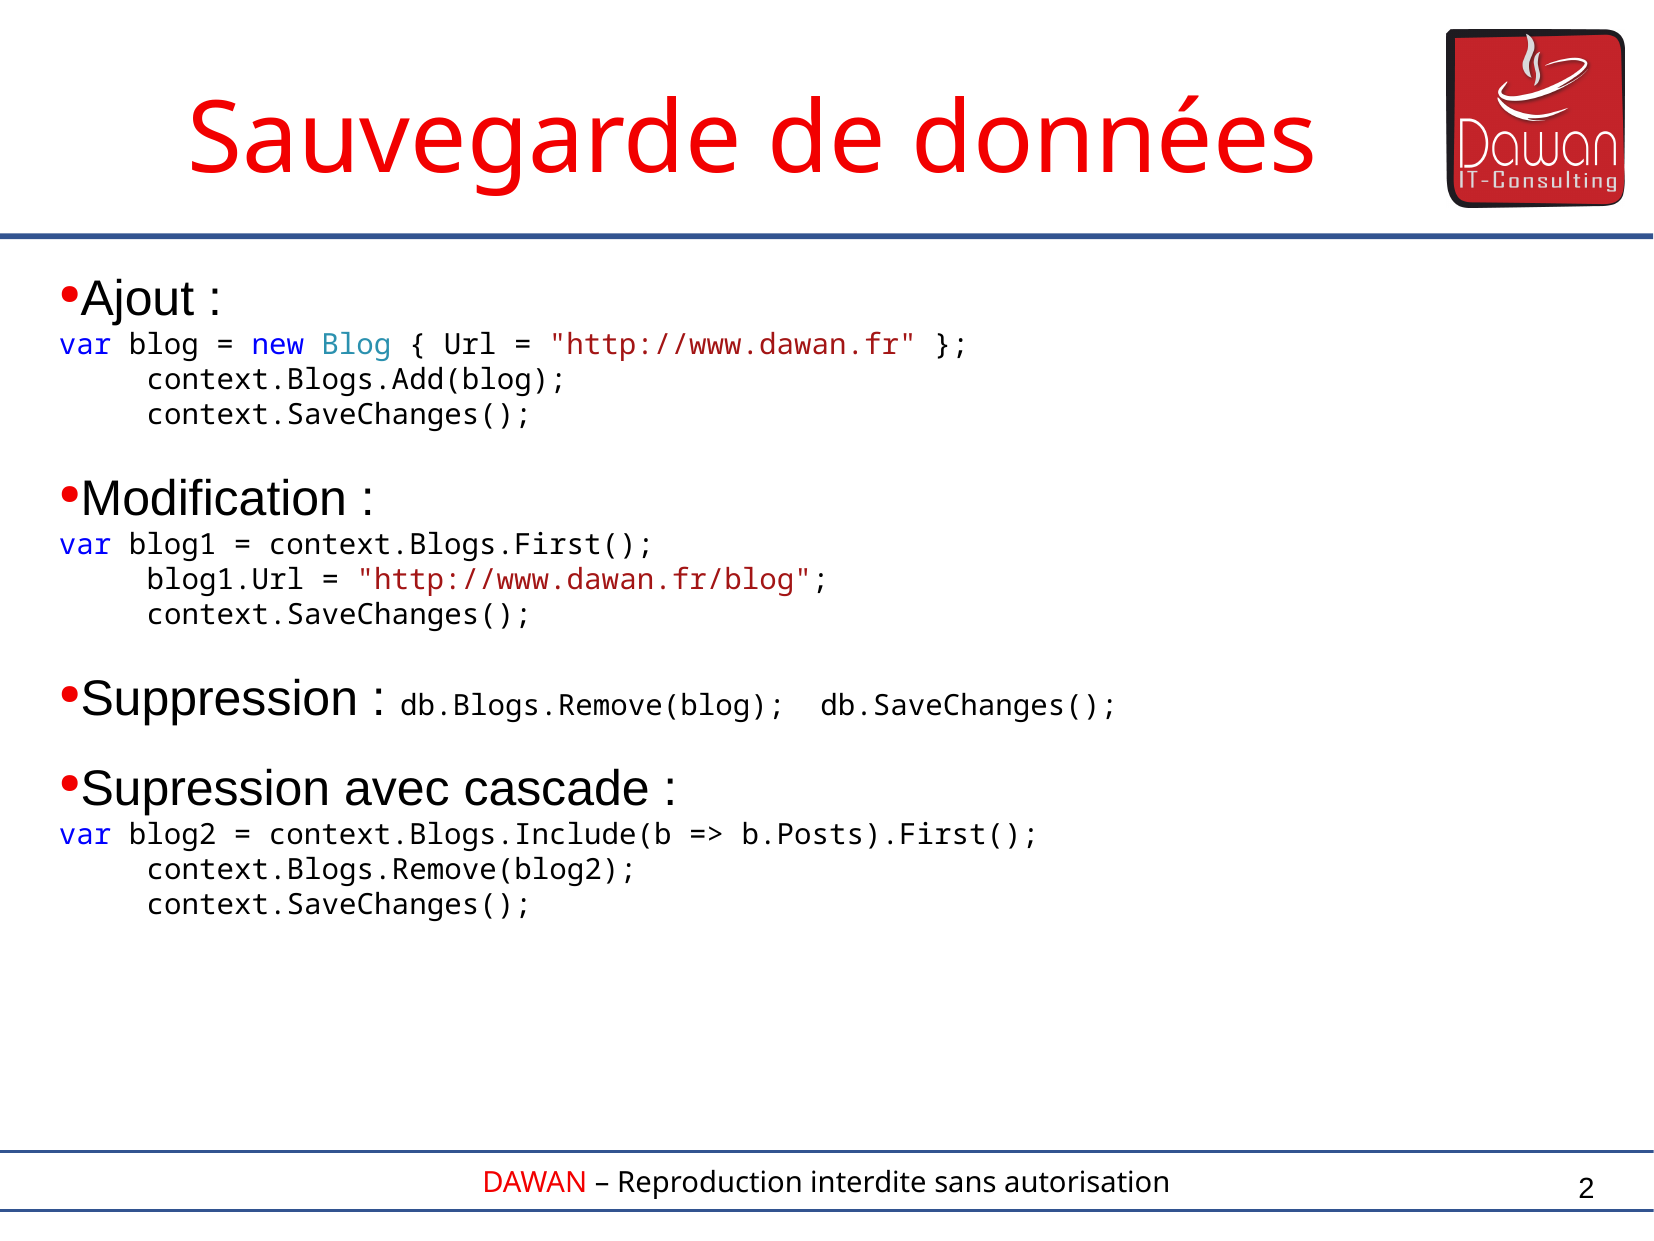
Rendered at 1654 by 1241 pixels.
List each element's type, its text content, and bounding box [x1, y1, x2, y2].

list Ajout : var blog = new Blog { Url = "http://www.dawan.fr" }; context.Blogs.Add(blog); context.SaveChanges(); Modification : var blog1 = context.Blogs.First(); blog1.Url = "http://www.dawan.fr/blog"; context.SaveChanges(); Suppression : db.Blogs.Remove(blog); db.SaveChanges(); Supression avec cascade : var blog2 = context.Blogs.Include(b => b.Posts).First(); context.Blogs.Remove(blog2); context.SaveChanges(); [59, 265, 1595, 971]
picture [1447, 29, 1625, 208]
title Sauvegarde de données [59, 29, 1447, 237]
slide_number 2 [1535, 1169, 1595, 1233]
